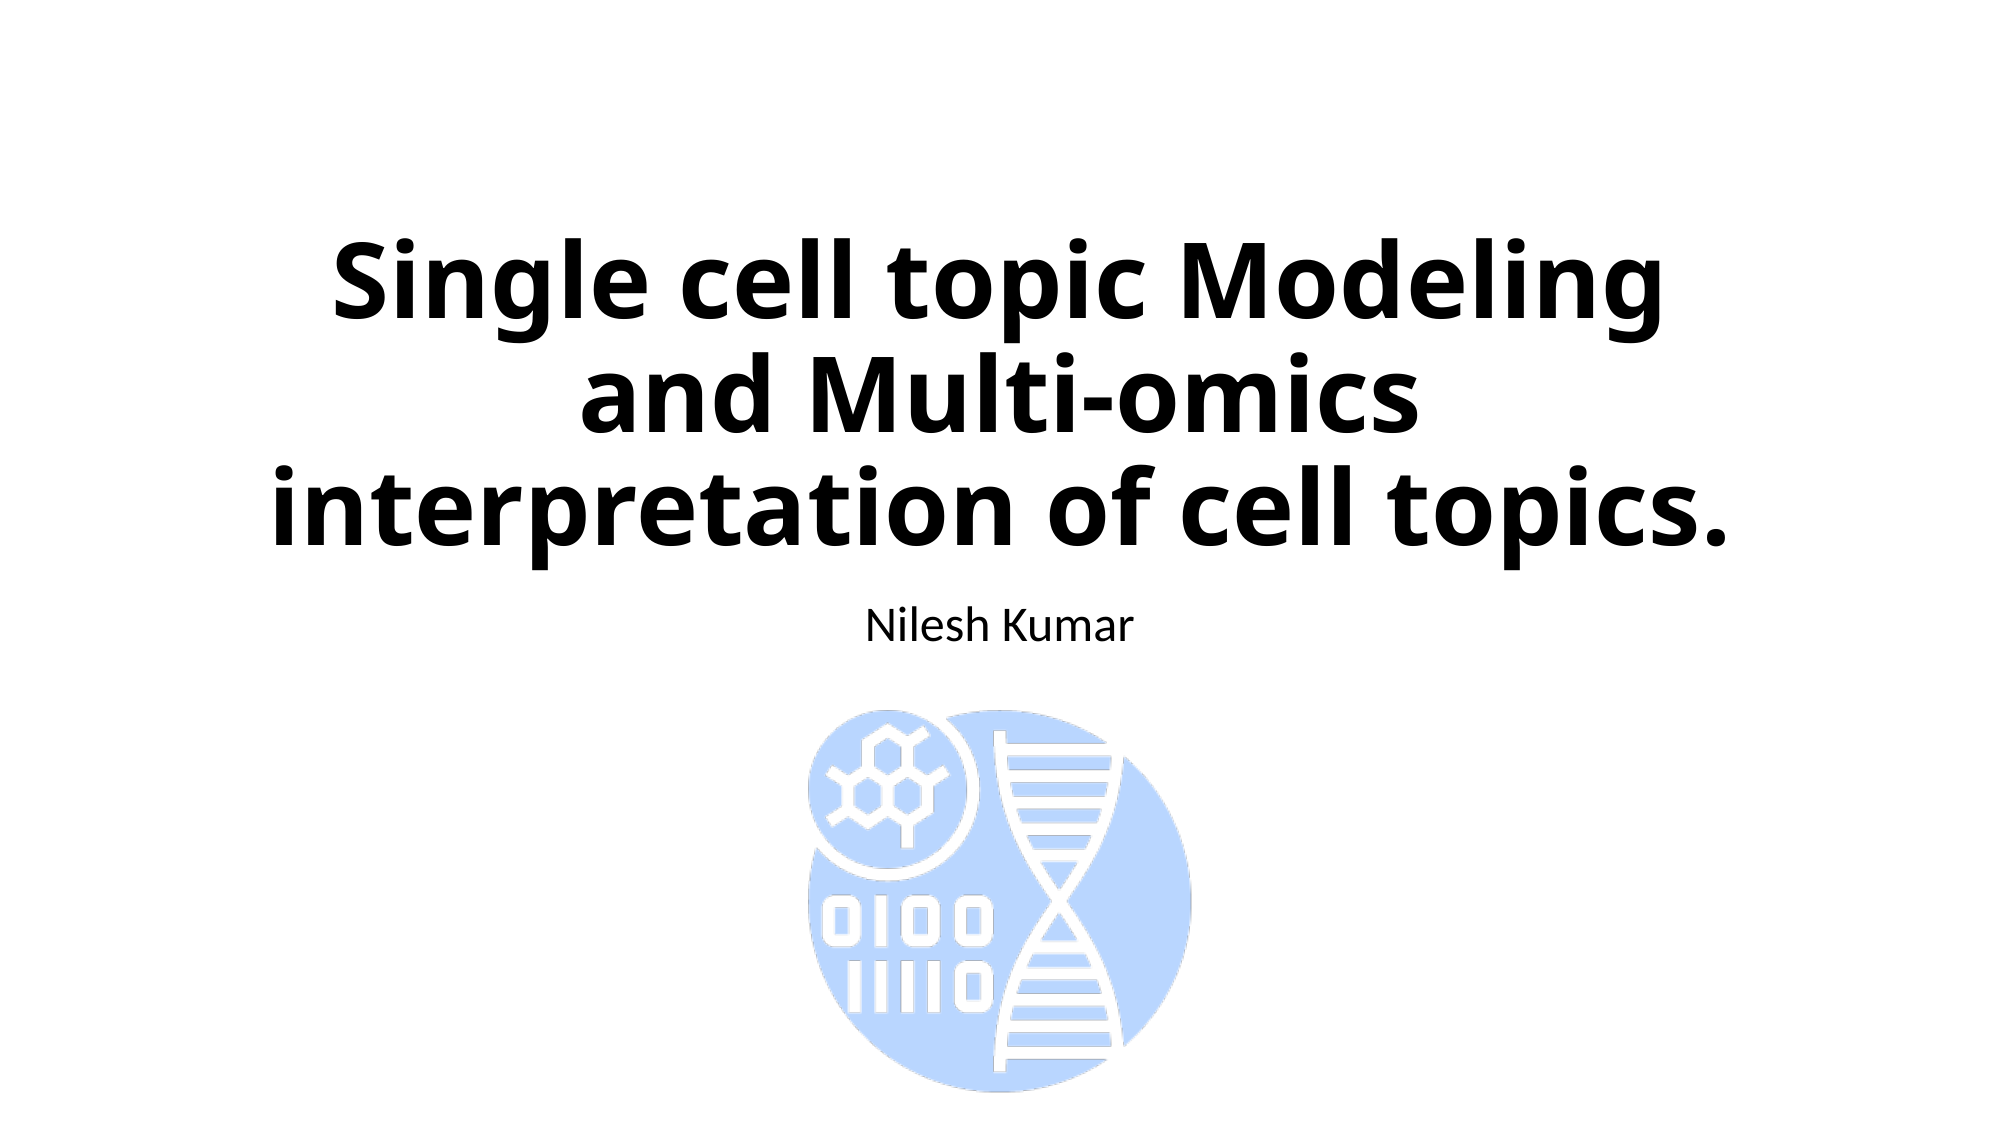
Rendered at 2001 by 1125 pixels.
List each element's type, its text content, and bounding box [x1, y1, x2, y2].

subtitle Nilesh Kumar [249, 590, 1750, 863]
title Single cell topic Modeling and Multi-omics interpretation of cell topics. [249, 184, 1750, 576]
picture [804, 706, 1196, 1097]
